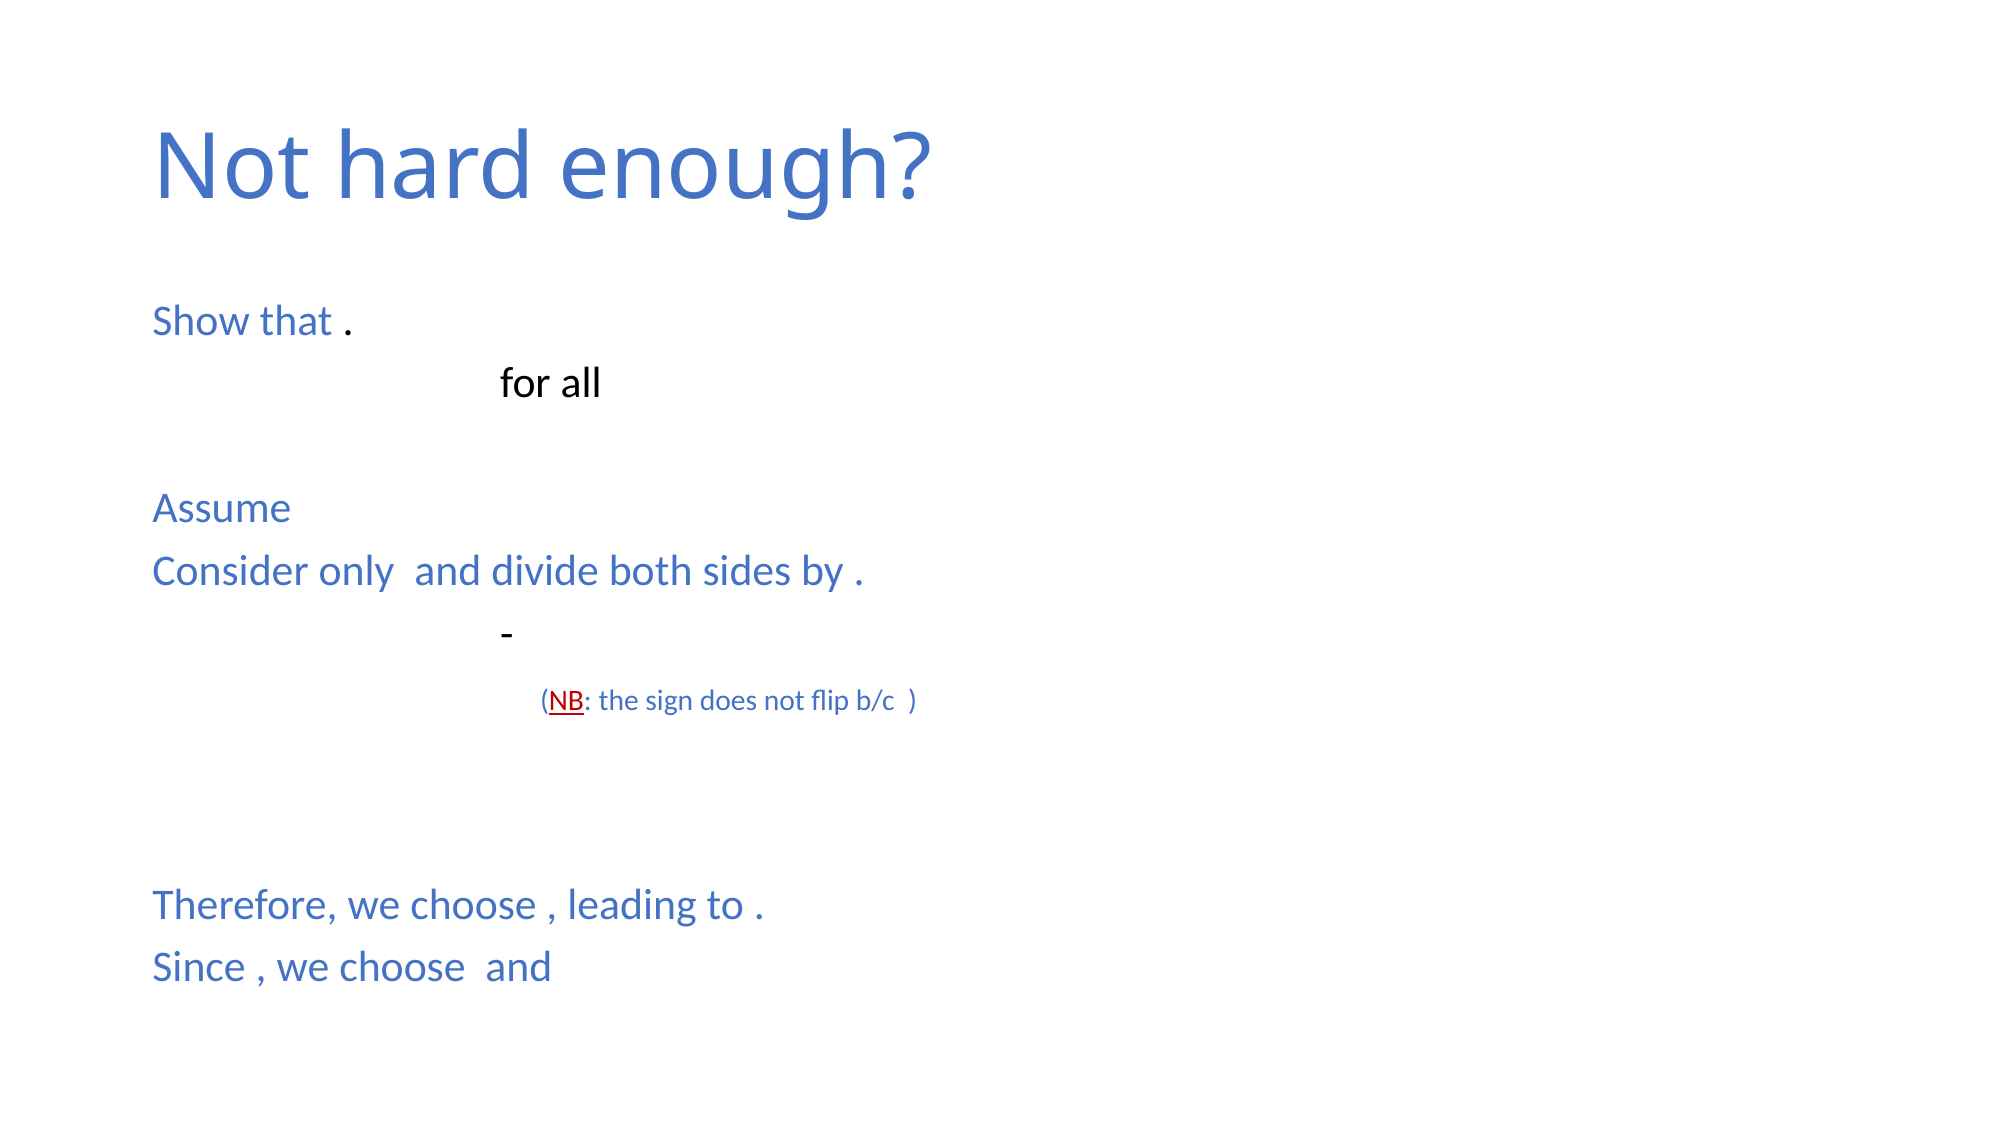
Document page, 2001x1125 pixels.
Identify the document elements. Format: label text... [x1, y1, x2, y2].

title Not hard enough? [137, 59, 1863, 278]
